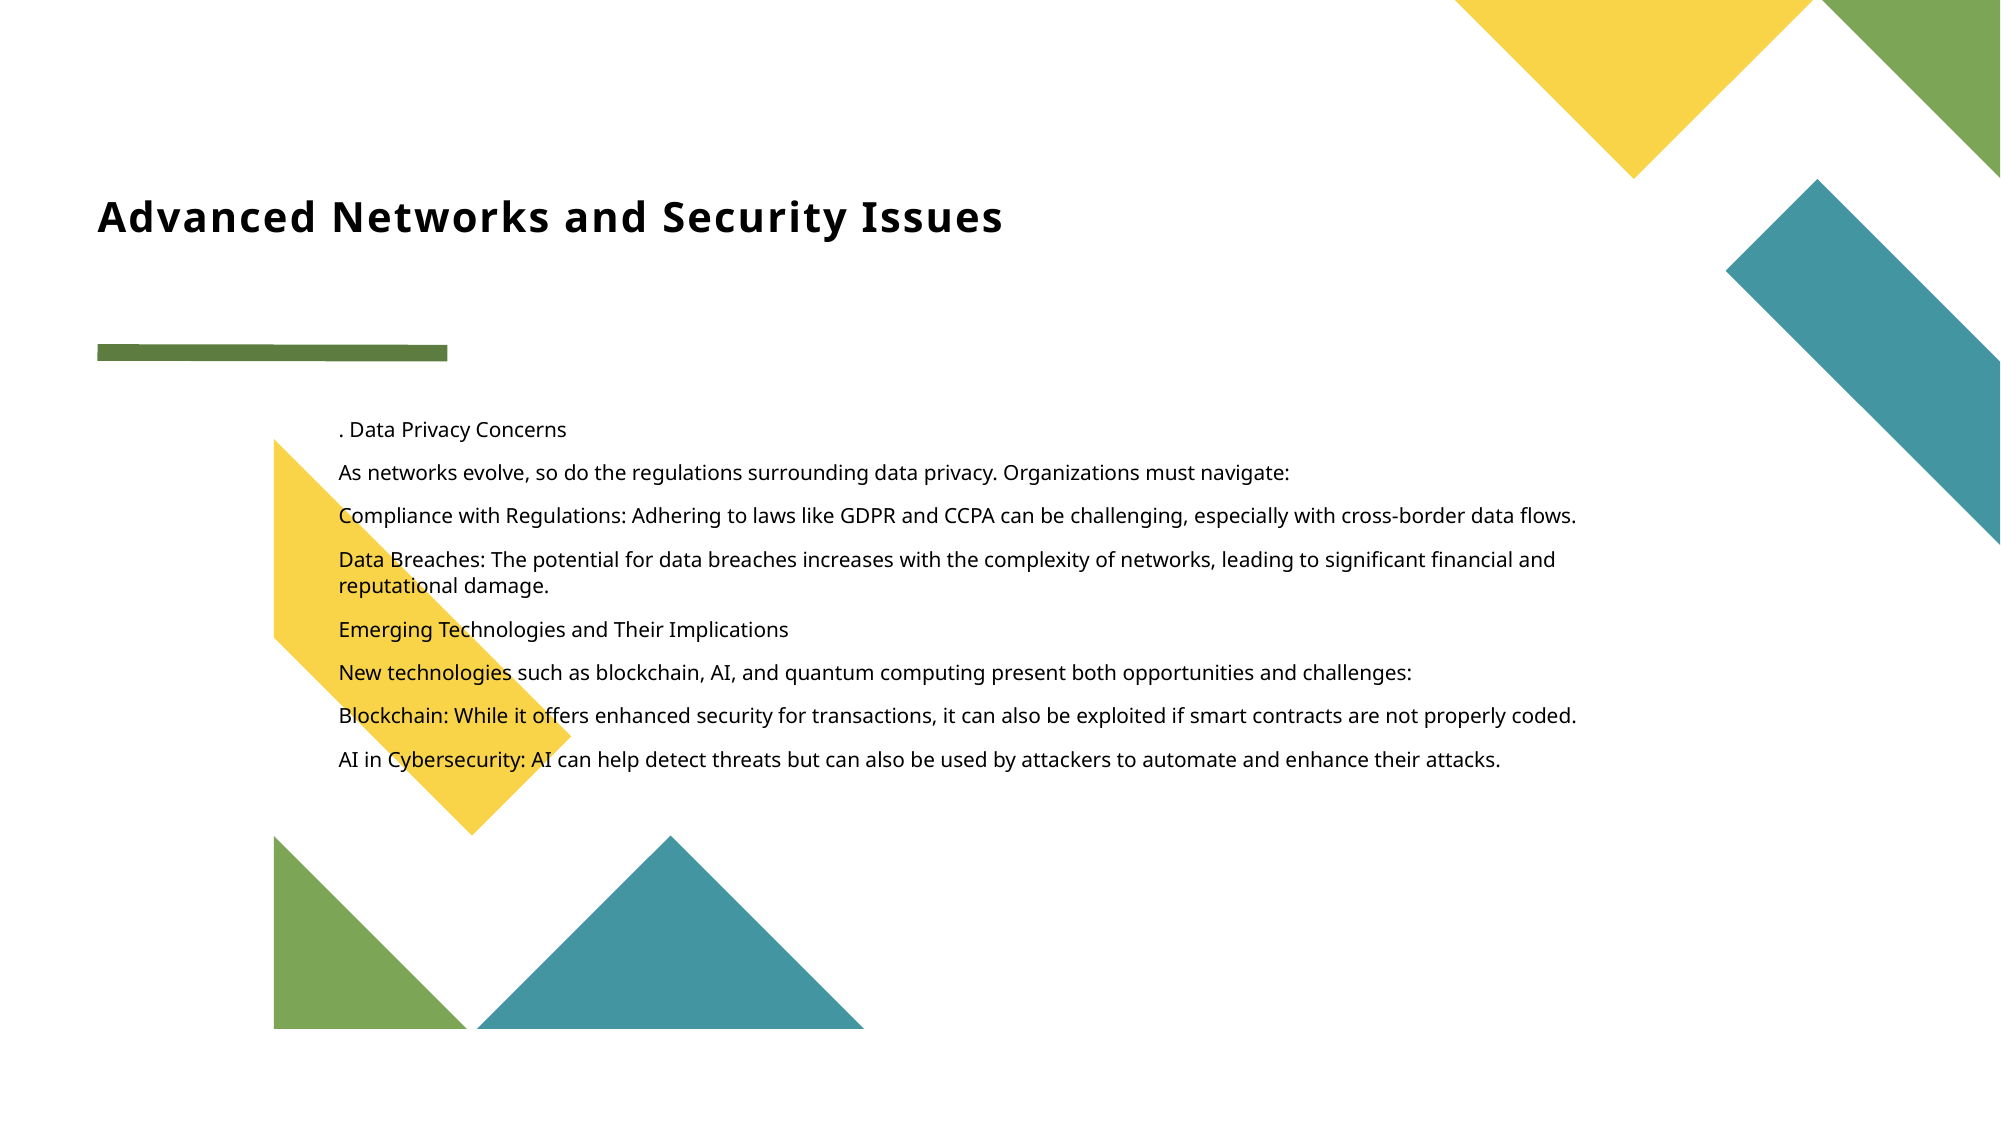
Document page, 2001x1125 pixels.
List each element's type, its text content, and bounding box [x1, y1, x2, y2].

title Advanced Networks and Security Issues [97, 32, 1898, 291]
text_box . Data Privacy Concerns As networks evolve, so do the regulations surrounding data privacy. Organizations must navigate: Compliance with Regulations: Adhering to laws like GDPR and CCPA can be challenging, especially with cross-border data flows. Data Breaches: The potential for data breaches increases with the complexity of networks, leading to significant financial and reputational damage. Emerging Technologies and Their Implications New technologies such as blockchain, AI, and quantum computing present both opportunities and challenges: Blockchain: While it offers enhanced security for transactions, it can also be exploited if smart contracts are not properly coded. AI in Cybersecurity: AI can help detect threats but can also be used by attackers to automate and enhance their attacks. [323, 407, 1600, 779]
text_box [273, 439, 865, 1030]
